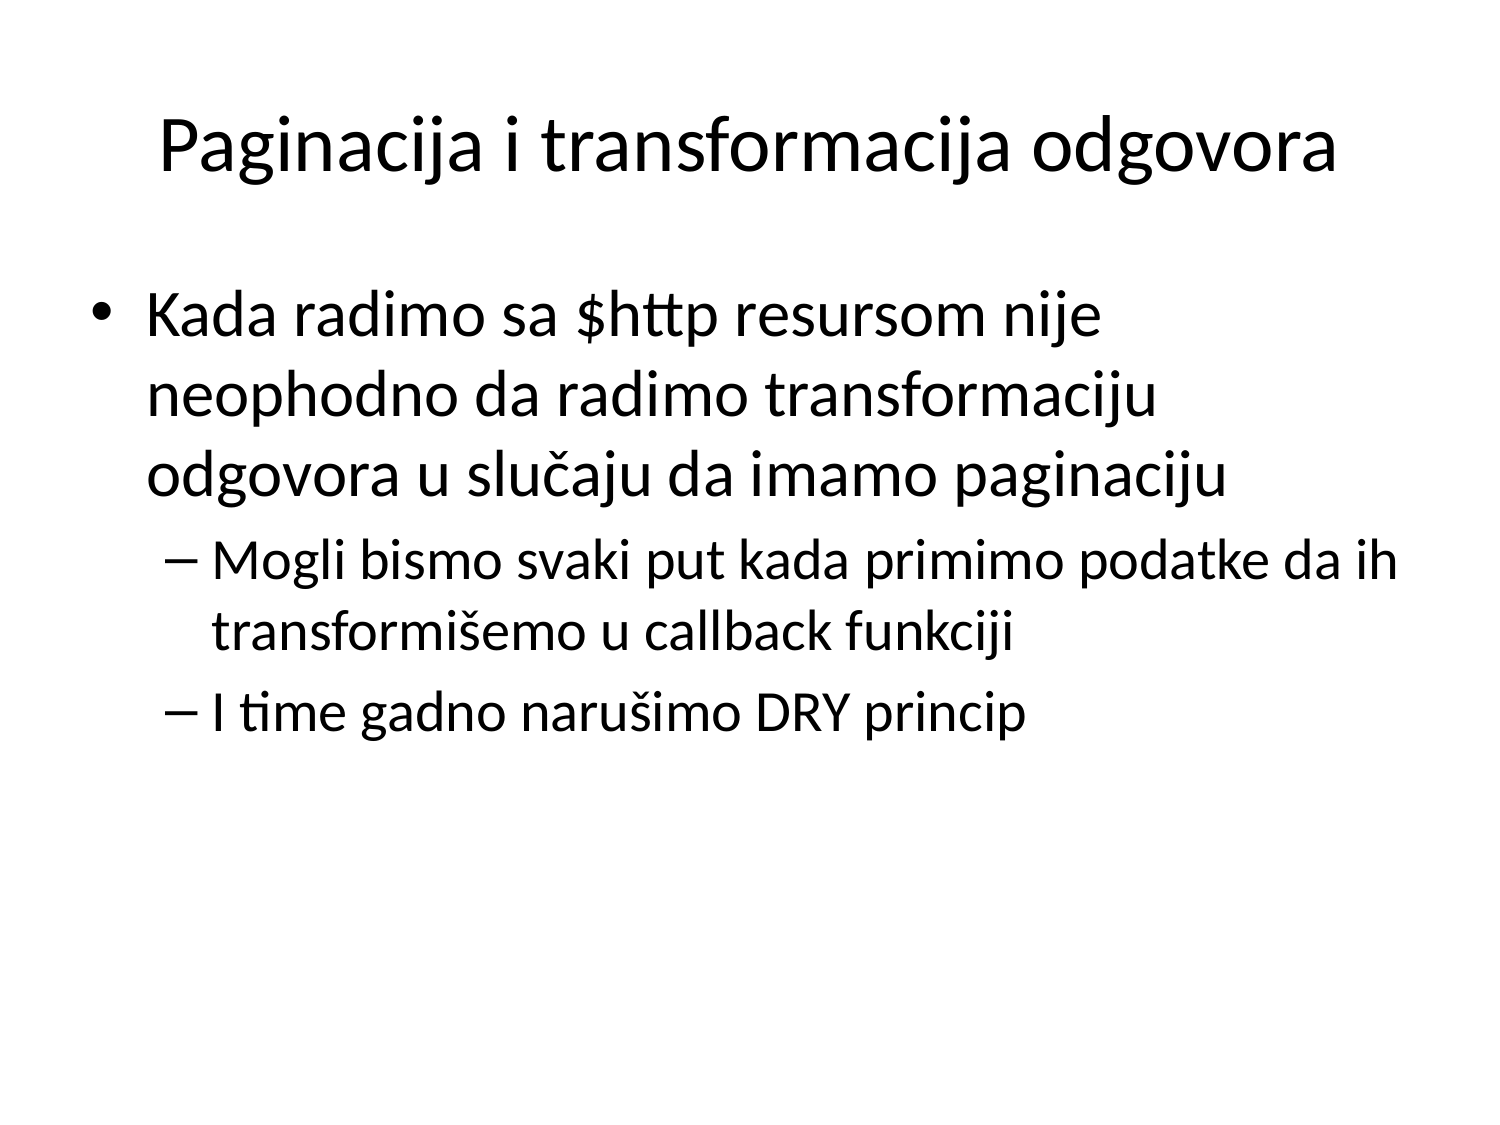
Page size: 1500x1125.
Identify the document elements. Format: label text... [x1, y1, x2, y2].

title Paginacija i transformacija odgovora [75, 45, 1425, 233]
list Kada radimo sa $http resursom nije neophodno da radimo transformaciju odgovora u slučaju da imamo paginaciju Mogli bismo svaki put kada primimo podatke da ih transformišemo u callback funkciji I time gadno narušimo DRY princip [75, 262, 1425, 1005]
